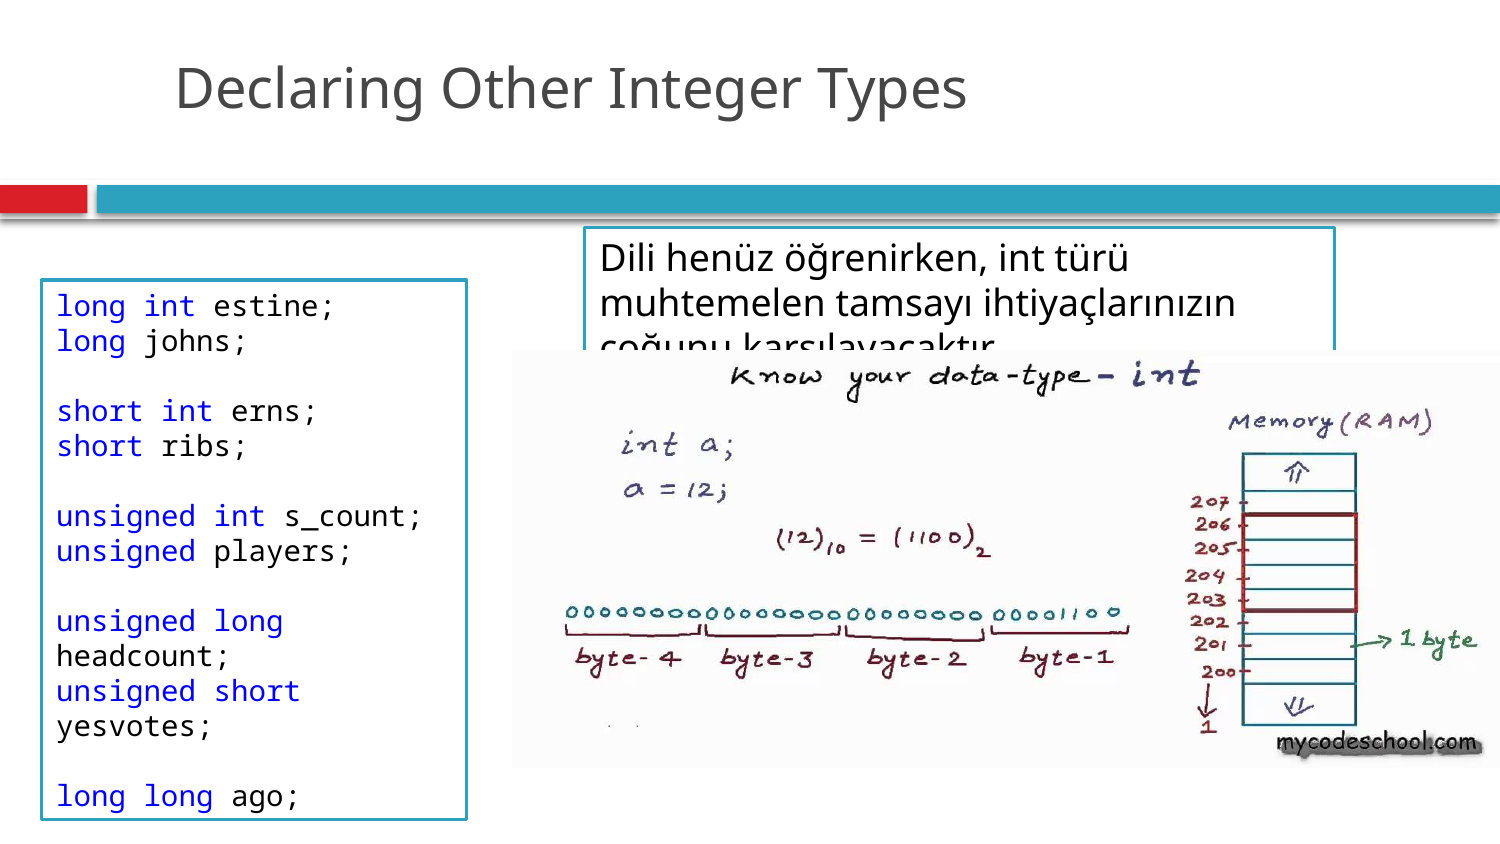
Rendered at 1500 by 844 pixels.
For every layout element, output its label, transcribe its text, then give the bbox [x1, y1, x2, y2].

text_box Dili henüz öğrenirken, int türü muhtemelen tamsayı ihtiyaçlarınızın çoğunu karşılayacaktır. [583, 226, 1336, 349]
picture [511, 350, 1500, 769]
text_box long int estine; long johns; short int erns; short ribs; unsigned int s_count; unsigned players; unsigned long headcount; unsigned short yesvotes; long long ago; [40, 278, 468, 821]
title Declaring Other Integer Types [159, 43, 1199, 128]
